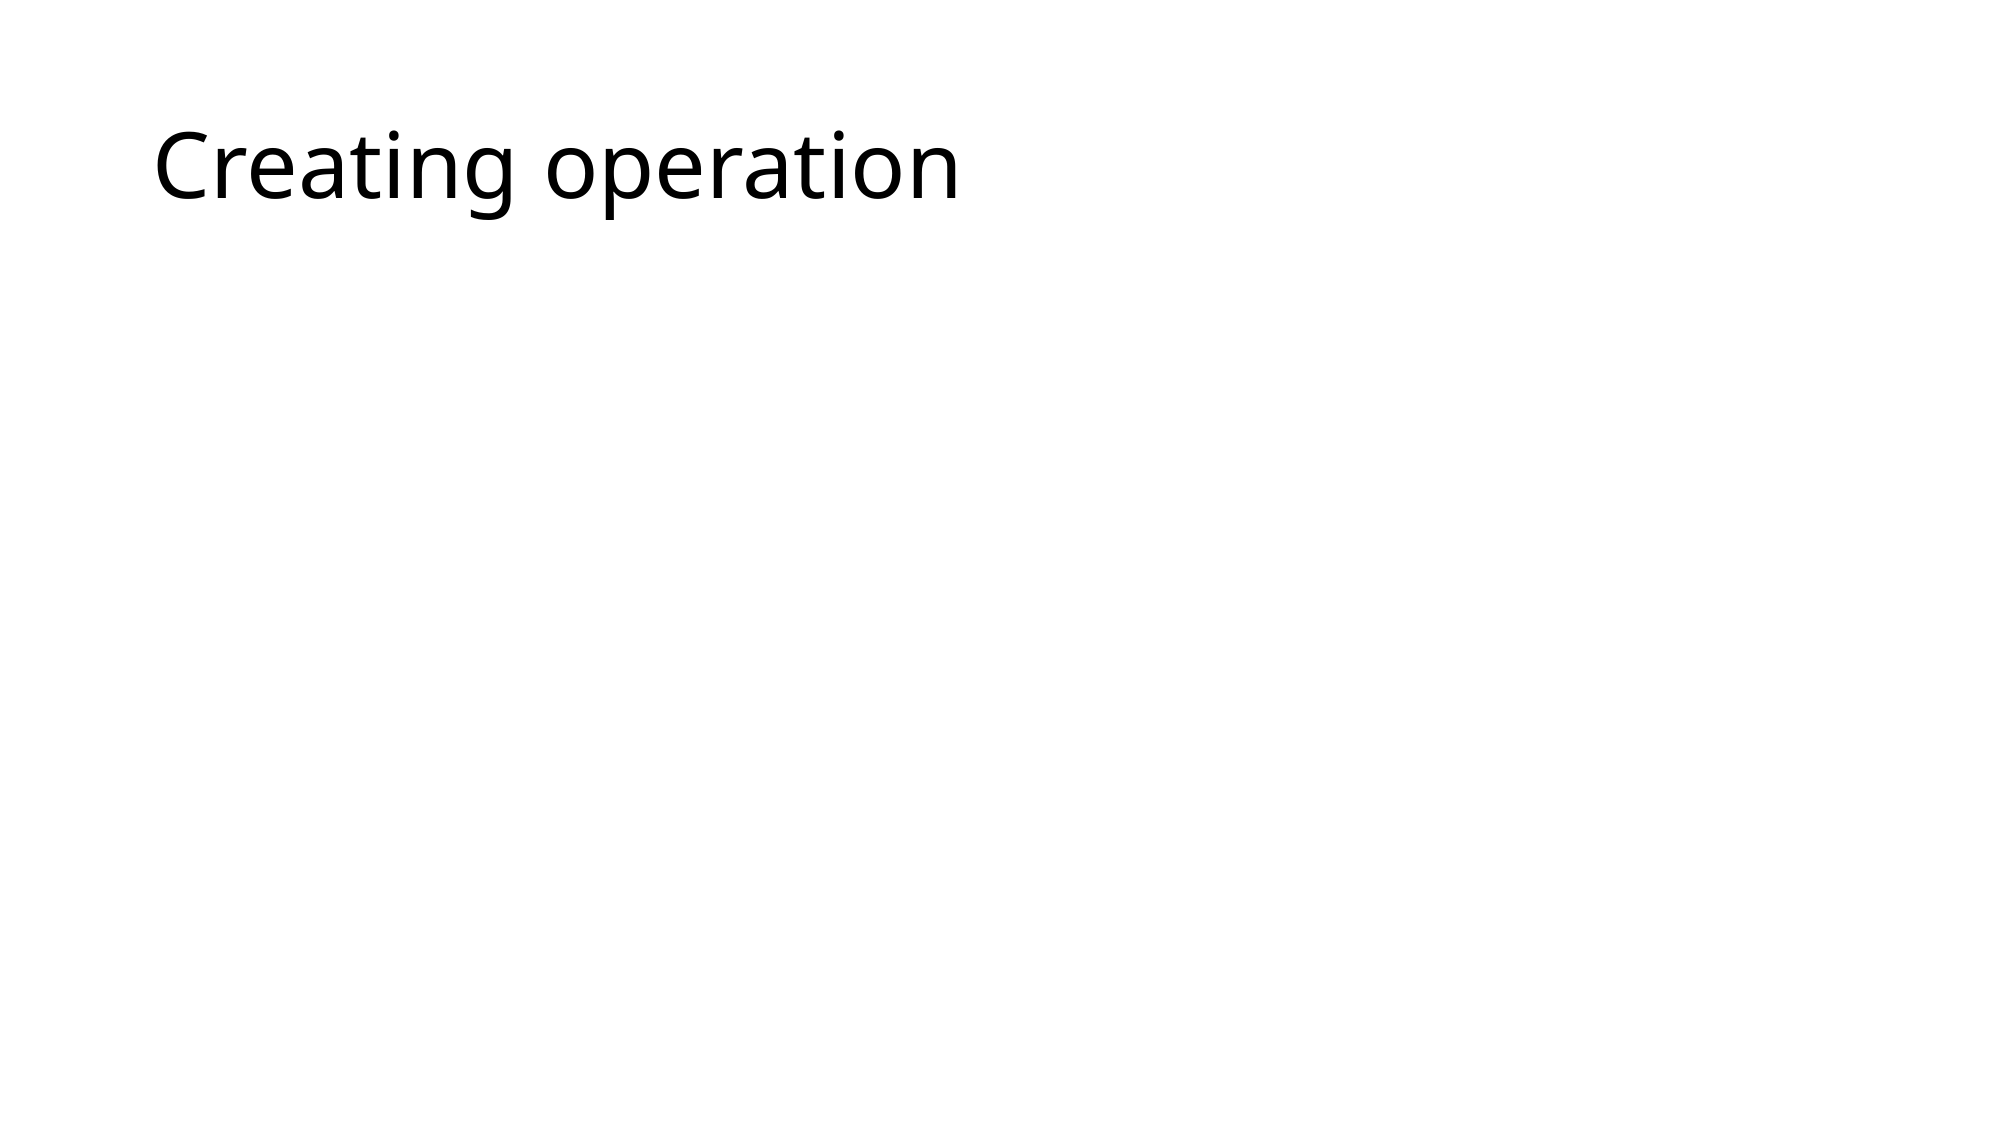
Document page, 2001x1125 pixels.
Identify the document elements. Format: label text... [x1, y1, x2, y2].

title Creating operation [137, 59, 1863, 278]
